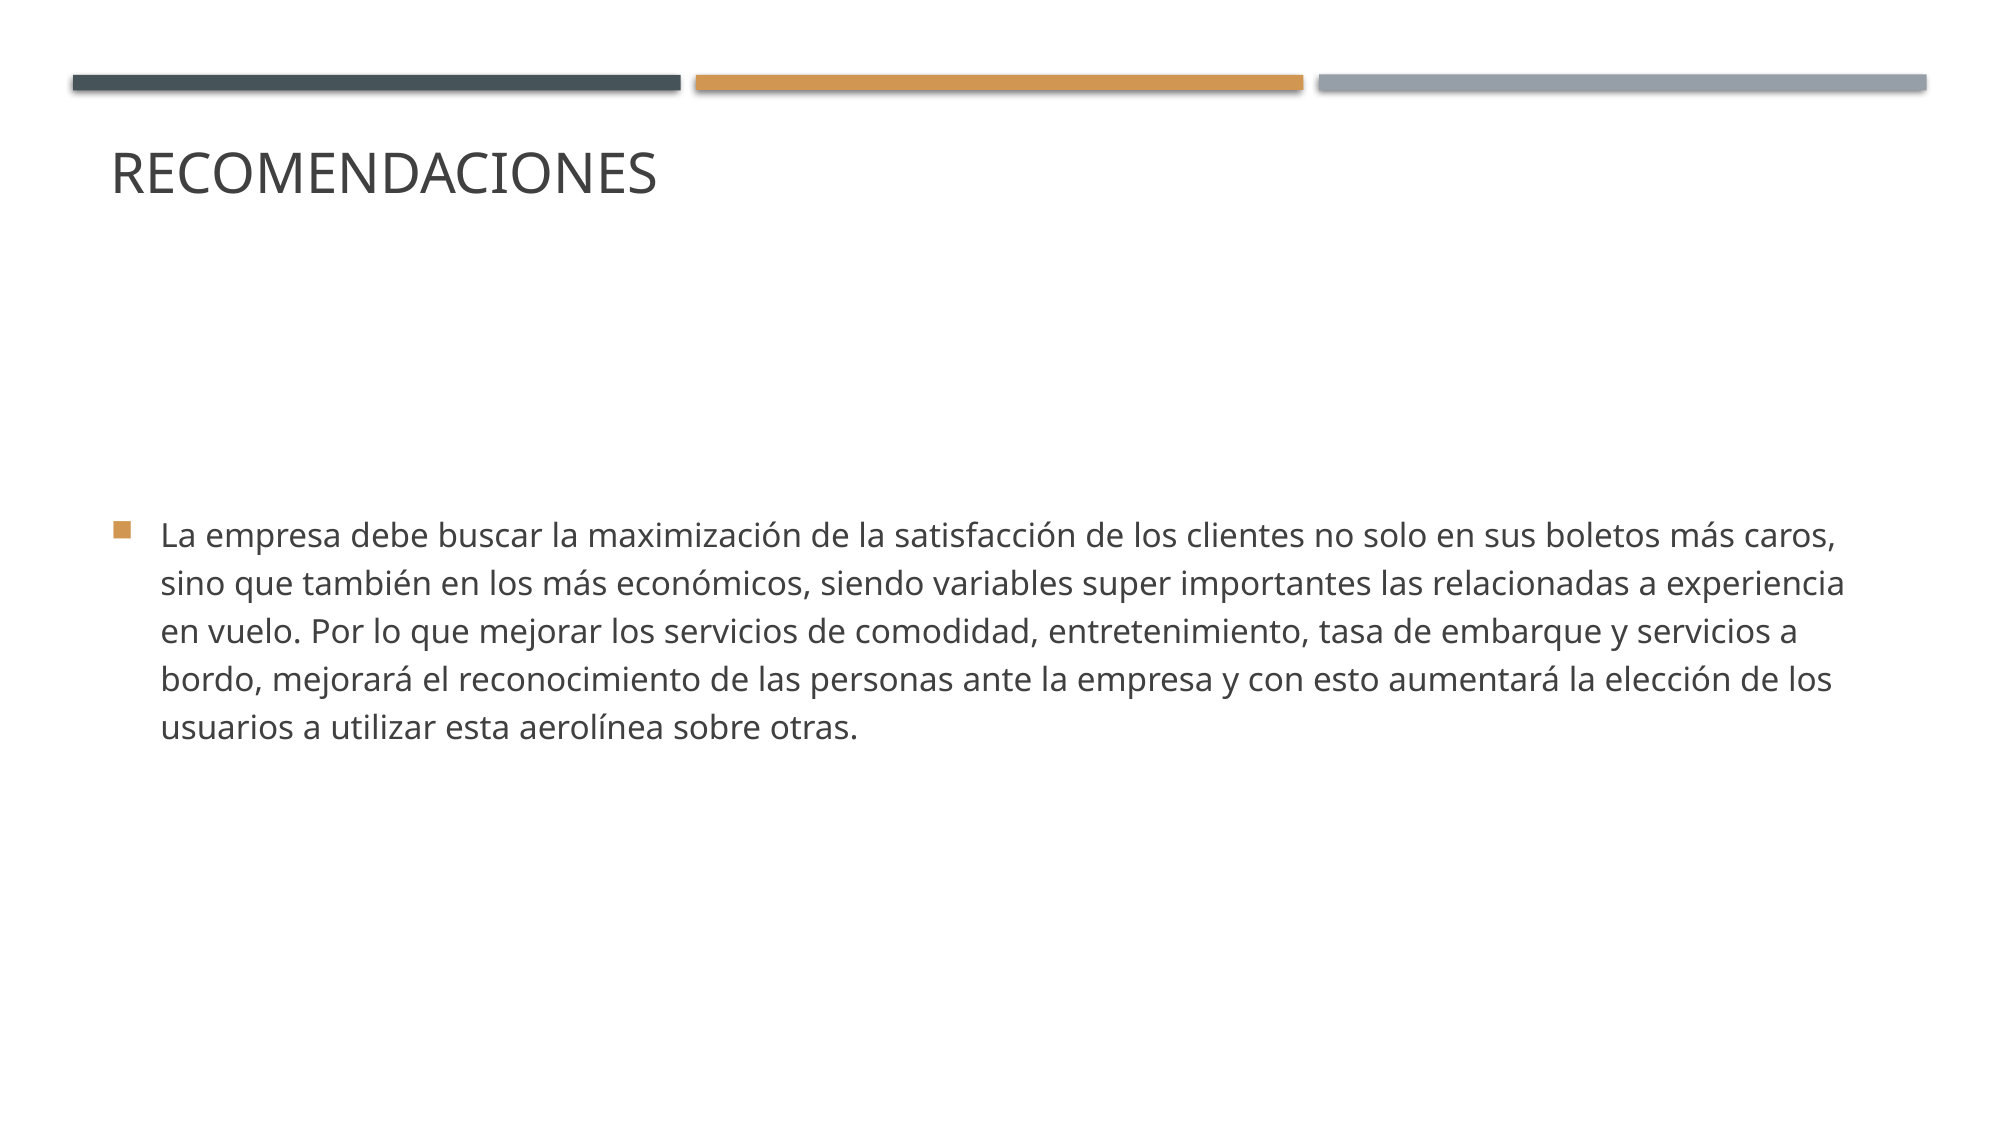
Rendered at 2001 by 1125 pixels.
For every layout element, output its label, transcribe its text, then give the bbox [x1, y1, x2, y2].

list La empresa debe buscar la maximización de la satisfacción de los clientes no solo en sus boletos más caros, sino que también en los más económicos, siendo variables super importantes las relacionadas a experiencia en vuelo. Por lo que mejorar los servicios de comodidad, entretenimiento, tasa de embarque y servicios a bordo, mejorará el reconocimiento de las personas ante la empresa y con esto aumentará la elección de los usuarios a utilizar esta aerolínea sobre otras. [95, 271, 1905, 981]
title Recomendaciones [95, 115, 1905, 214]
